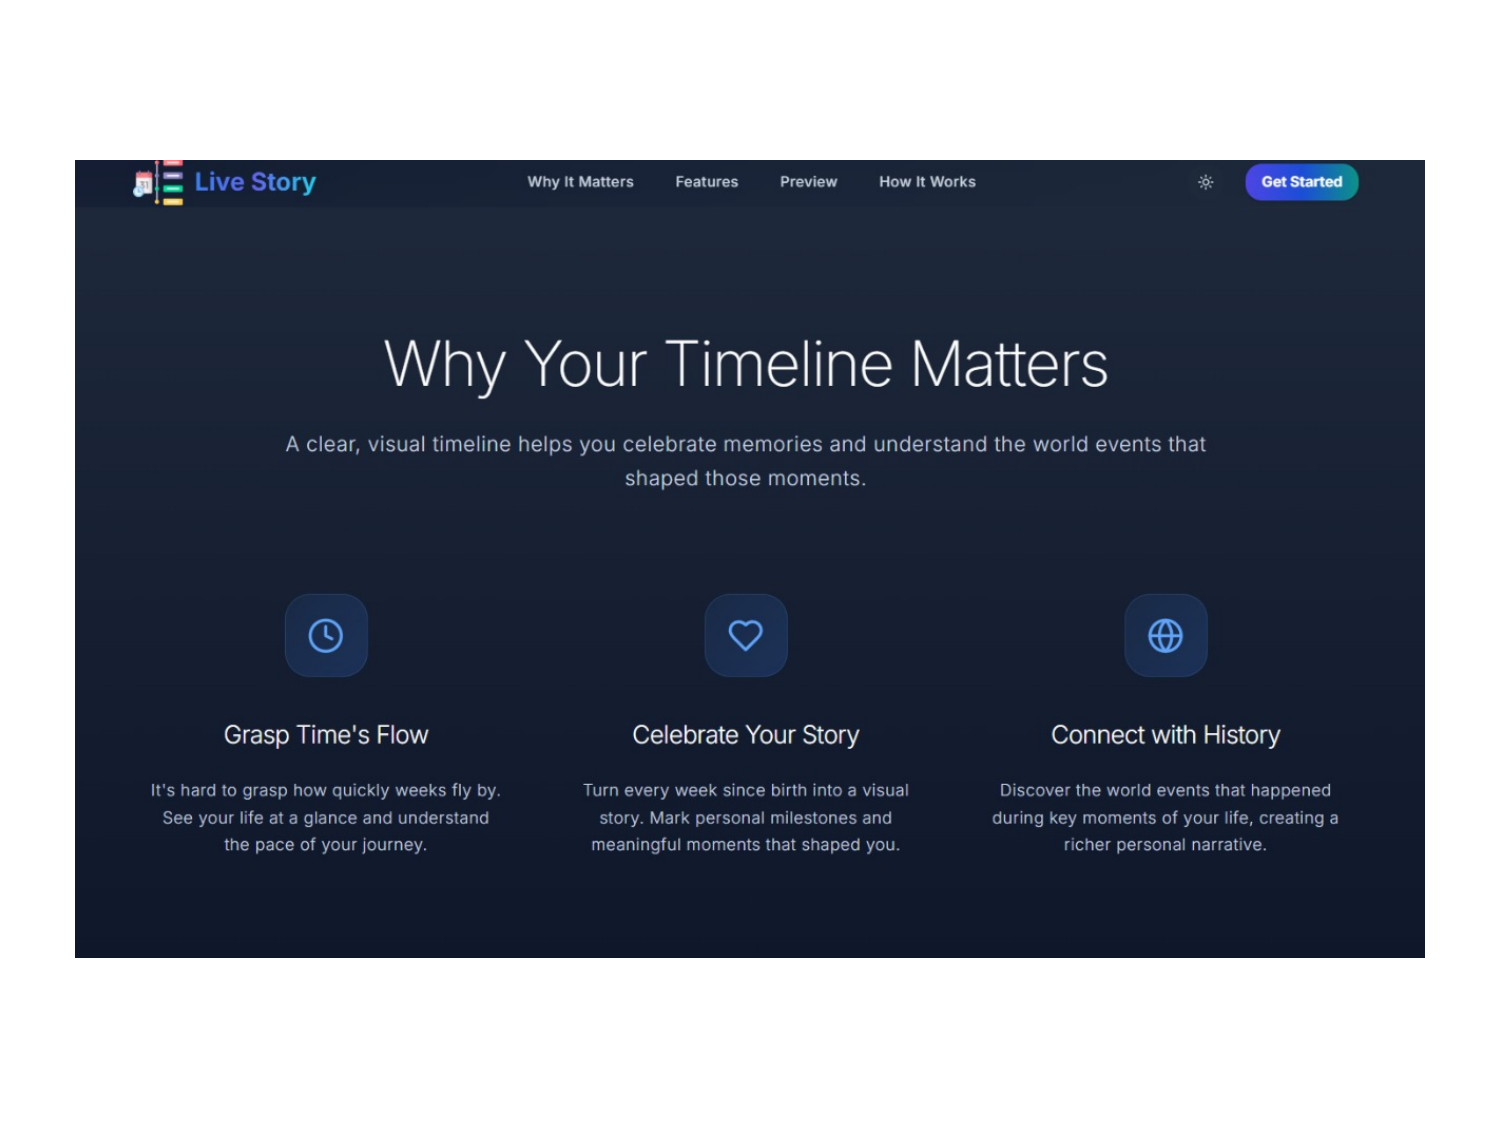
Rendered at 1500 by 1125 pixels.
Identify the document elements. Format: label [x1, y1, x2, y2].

list [74, 160, 1425, 958]
